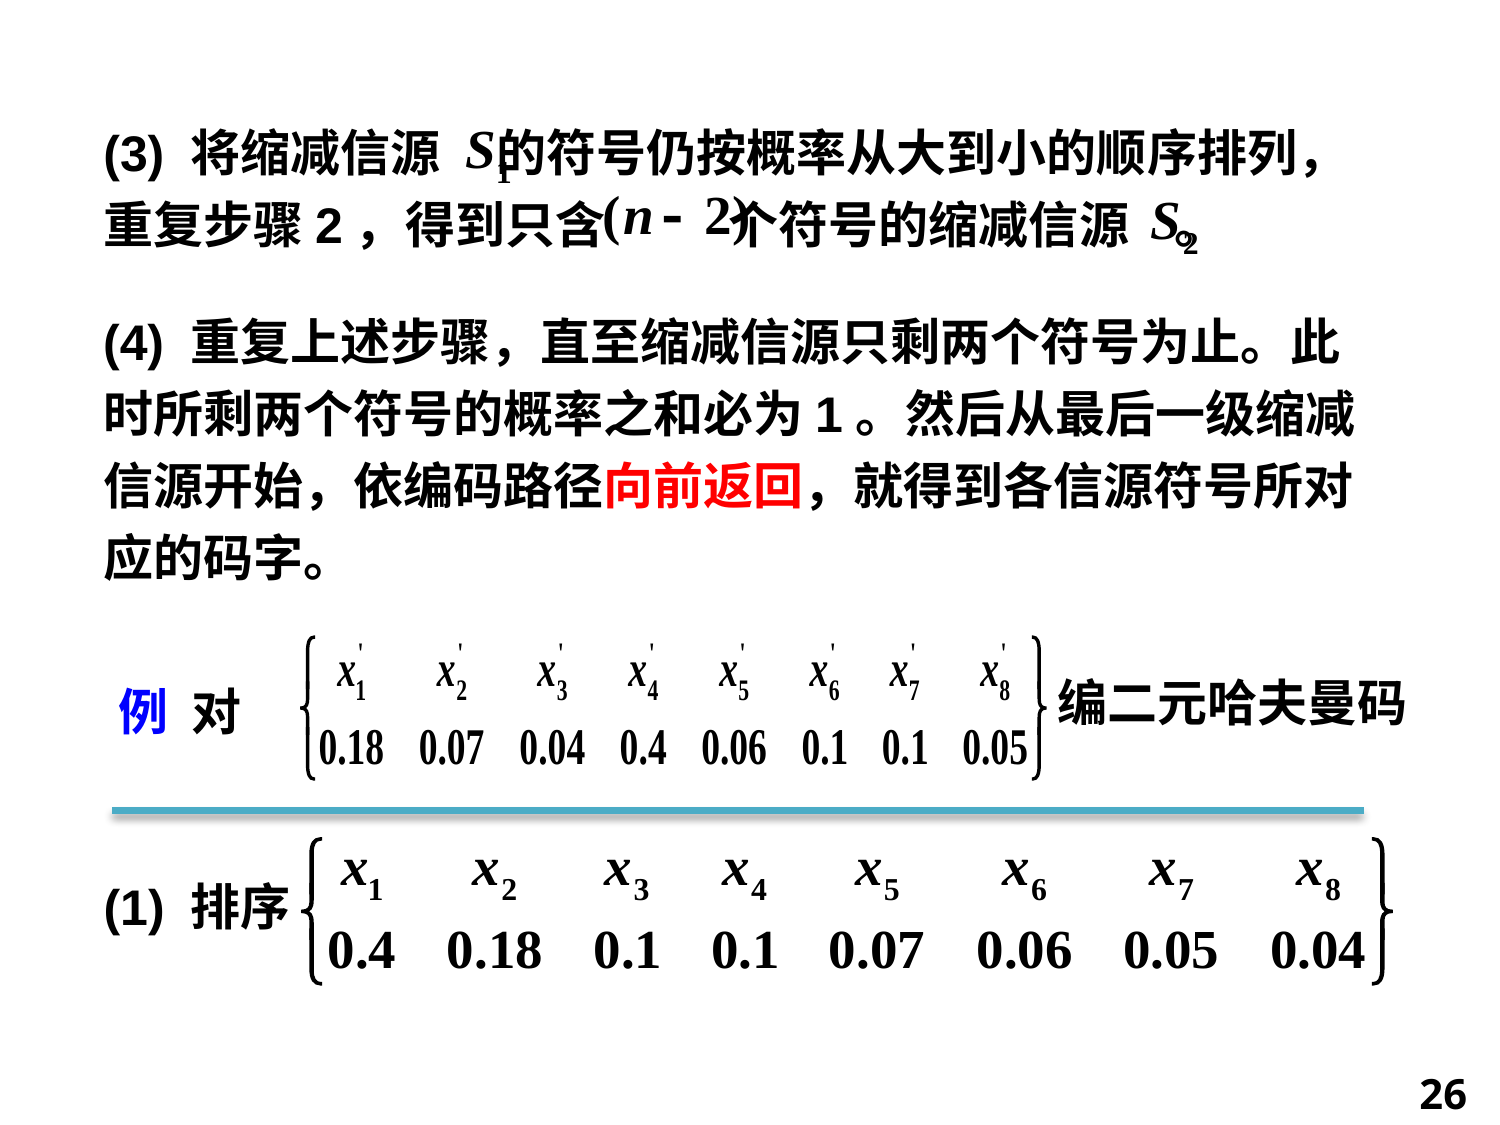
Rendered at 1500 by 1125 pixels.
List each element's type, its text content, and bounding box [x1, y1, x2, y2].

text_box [88, 101, 1402, 268]
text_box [88, 824, 1409, 995]
text_box (4) 重复上述步骤，直至缩减信源只剩两个符号为止。此时所剩两个符号的概率之和必为1。然后从最后一级缩减信源开始，依编码路径向前返回，就得到各信源符号所对应的码字。 [88, 290, 1400, 594]
slide_number 26 [1379, 1075, 1483, 1118]
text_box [103, 626, 1500, 791]
